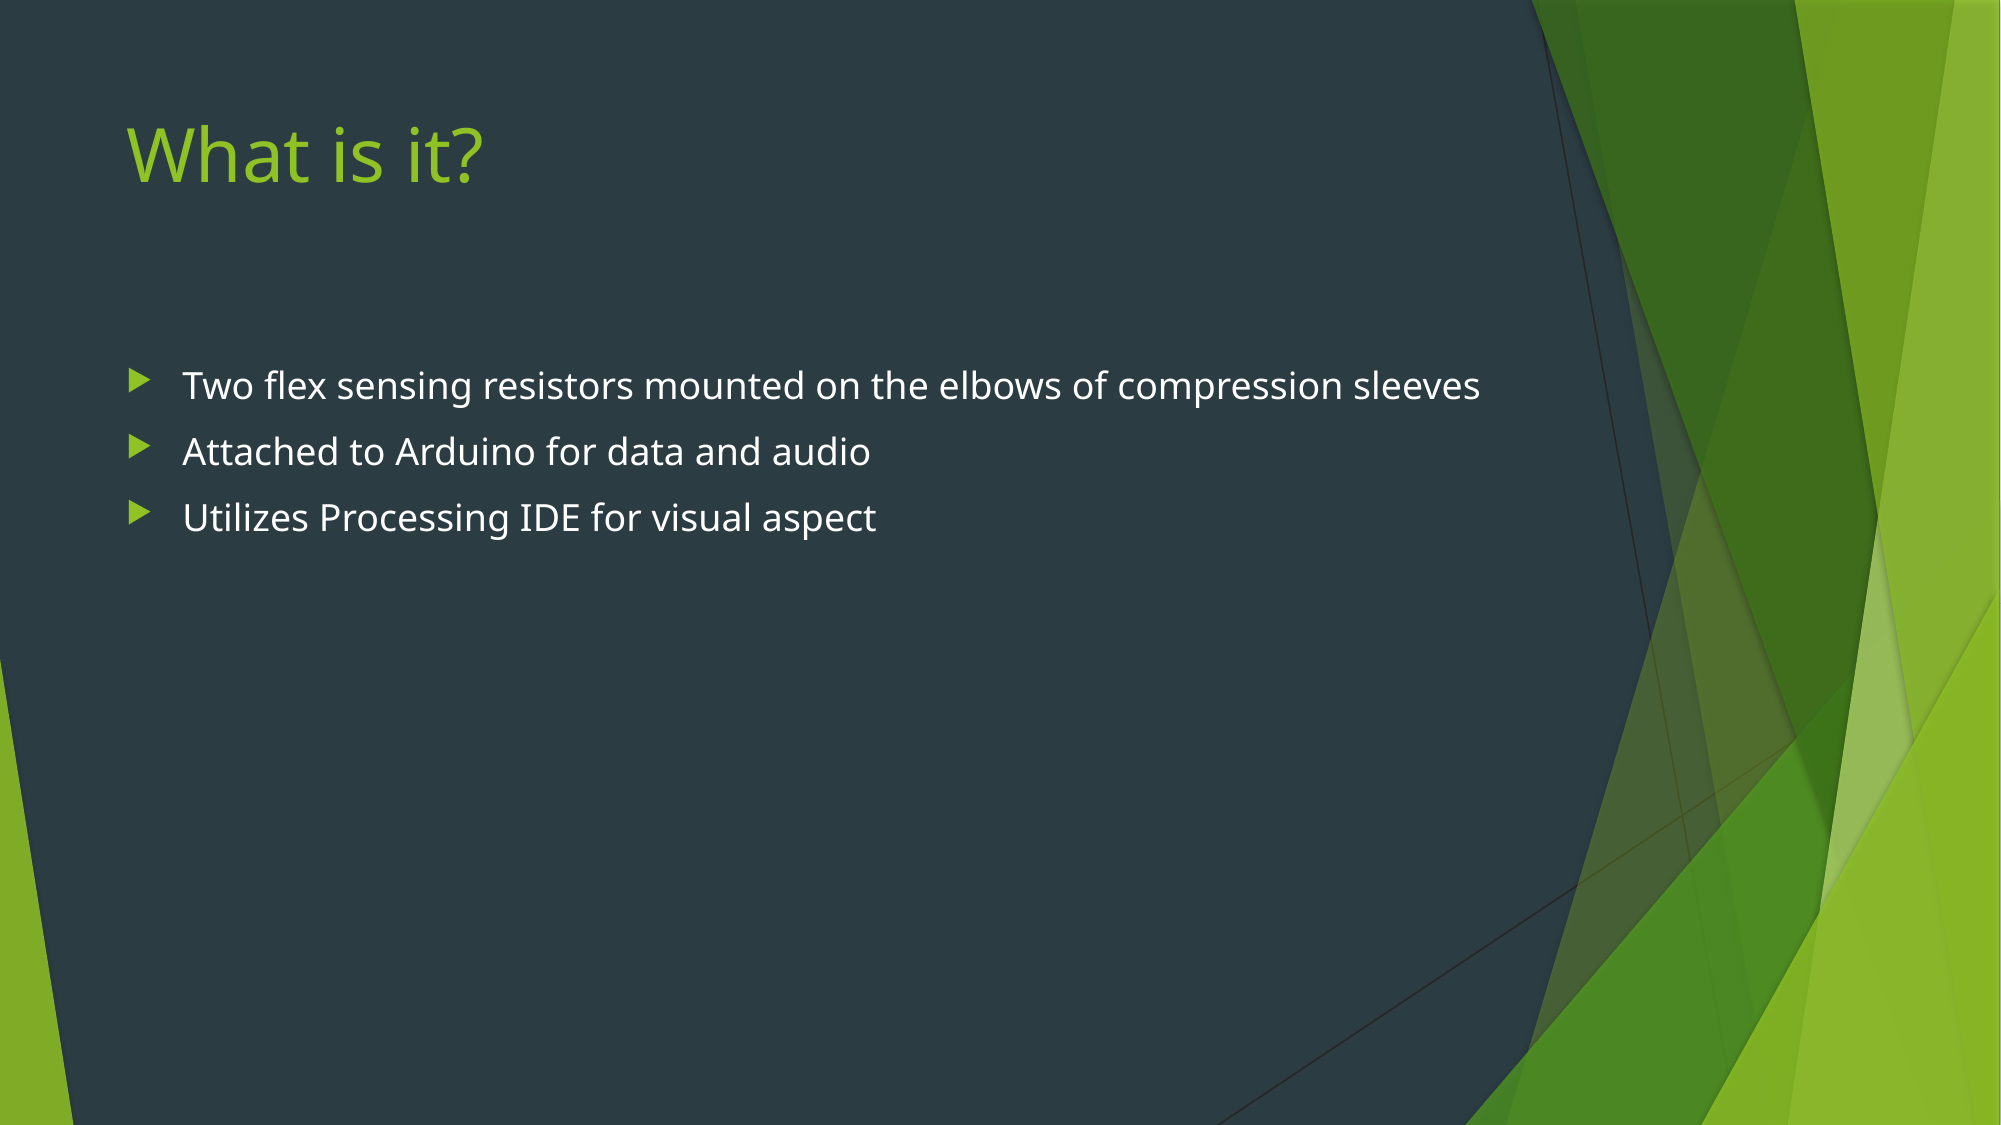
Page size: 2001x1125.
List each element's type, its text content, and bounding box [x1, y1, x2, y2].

list Two flex sensing resistors mounted on the elbows of compression sleeves Attached to Arduino for data and audio Utilizes Processing IDE for visual aspect [111, 354, 1522, 992]
title What is it? [111, 99, 1522, 317]
